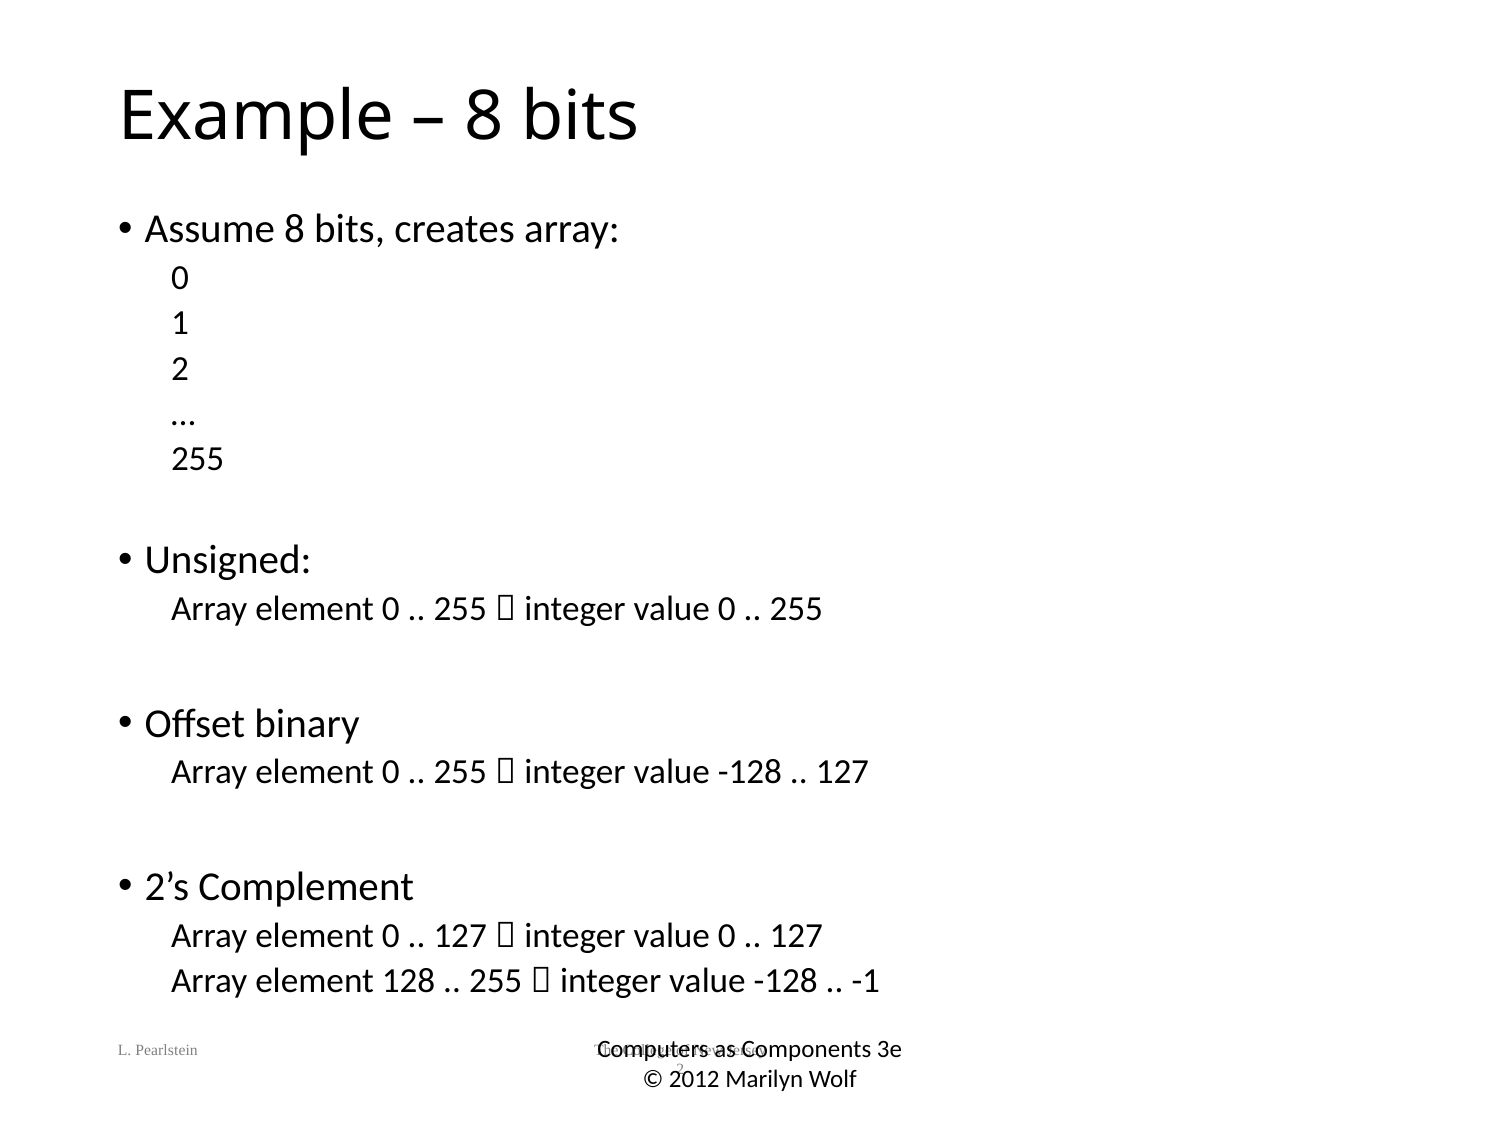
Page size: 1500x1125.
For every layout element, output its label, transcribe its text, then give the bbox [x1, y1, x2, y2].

list Assume 8 bits, creates array: 0 1 2 … 255 Unsigned: Array element 0 .. 255  integer value 0 .. 255 Offset binary Array element 0 .. 255  integer value -128 .. 127 2’s Complement Array element 0 .. 127  integer value 0 .. 127 Array element 128 .. 255  integer value -128 .. -1 [103, 200, 1397, 1014]
title Example – 8 bits [103, 59, 1397, 175]
